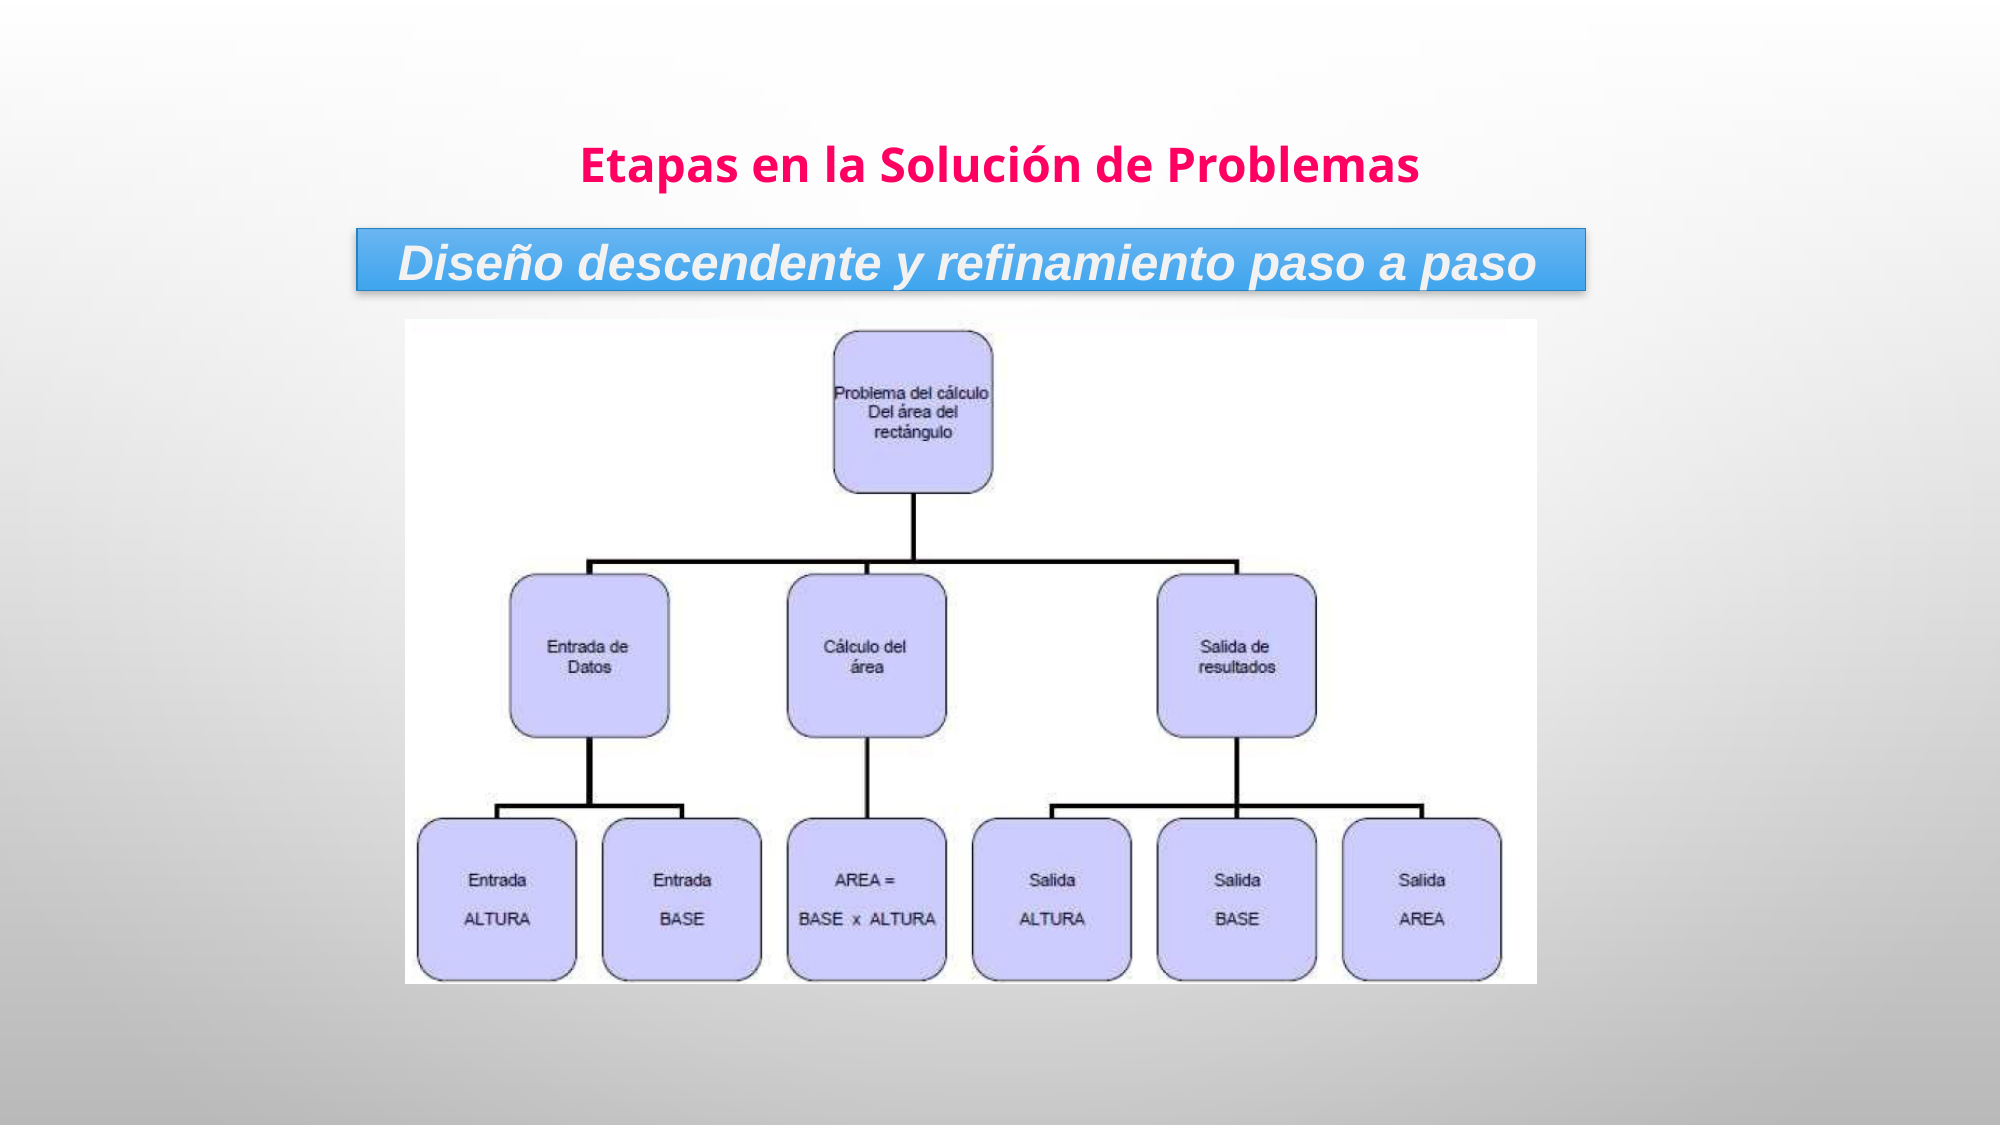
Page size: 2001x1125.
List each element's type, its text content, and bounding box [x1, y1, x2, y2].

text_box Diseño descendente y refinamiento paso a paso [356, 228, 1586, 291]
text_box Etapas en la Solución de Problemas [564, 126, 1695, 199]
picture [0, 0, 2000, 1125]
